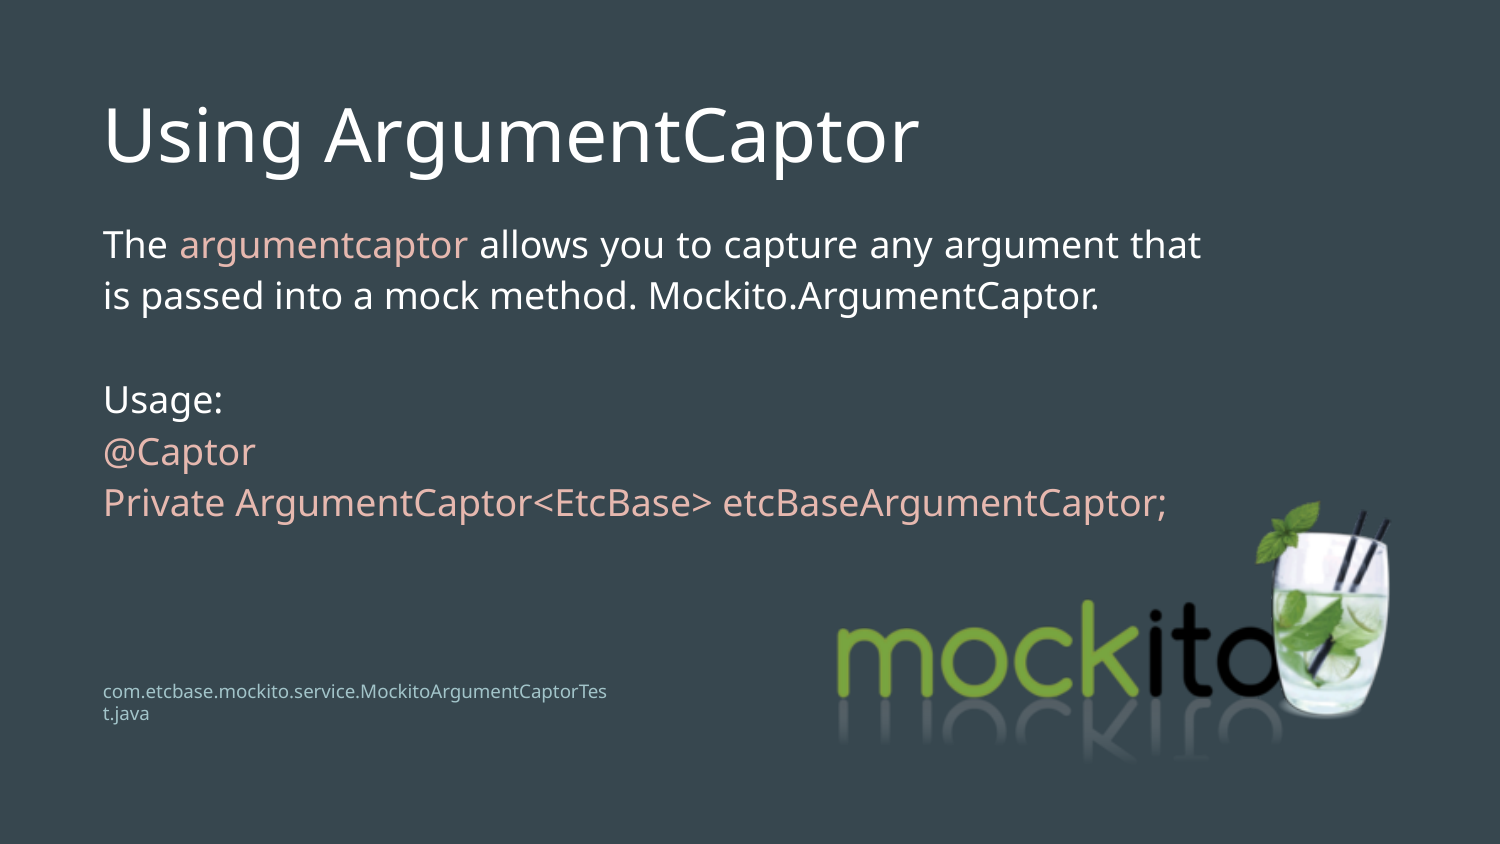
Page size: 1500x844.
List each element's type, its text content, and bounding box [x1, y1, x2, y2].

title Using ArgumentCaptor [87, 72, 1126, 198]
title The argumentcaptor allows you to capture any argument that is passed into a mock method. Mockito.ArgumentCaptor. Usage: @Captor Private ArgumentCaptor<EtcBase> etcBaseArgumentCaptor; [87, 198, 1218, 692]
picture [772, 459, 1463, 797]
title com.etcbase.mockito.service.MockitoArgumentCaptorTest.java [87, 664, 626, 718]
